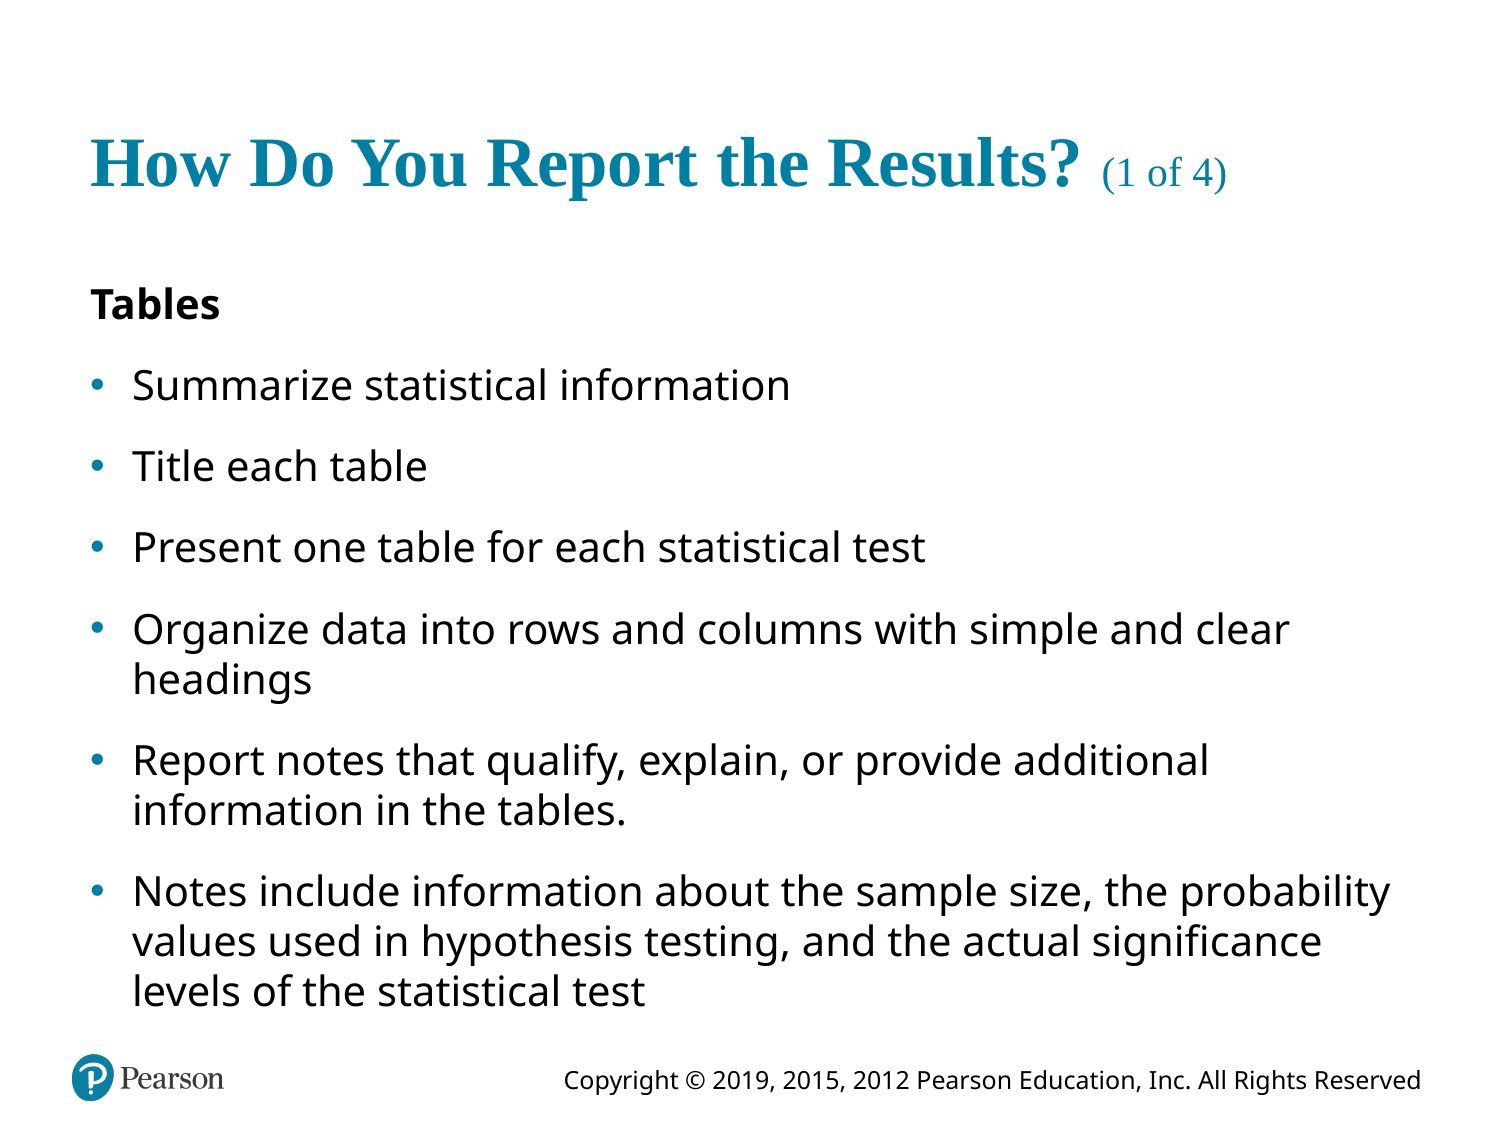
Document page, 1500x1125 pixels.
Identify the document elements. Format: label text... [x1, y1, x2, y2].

picture [80, 1063, 106, 1088]
picture [72, 1054, 88, 1070]
picture [72, 1087, 83, 1101]
title How Do You Report the Results? (1 of 4) [75, 35, 1425, 216]
picture [98, 1054, 224, 1101]
list Tables Summarize statistical information Title each table Present one table for each statistical test Organize data into rows and columns with simple and clear headings Report notes that qualify, explain, or provide additional information in the tables. Notes include information about the sample size, the probability values used in hypothesis testing, and the actual significance levels of the statistical test [75, 262, 1425, 1005]
